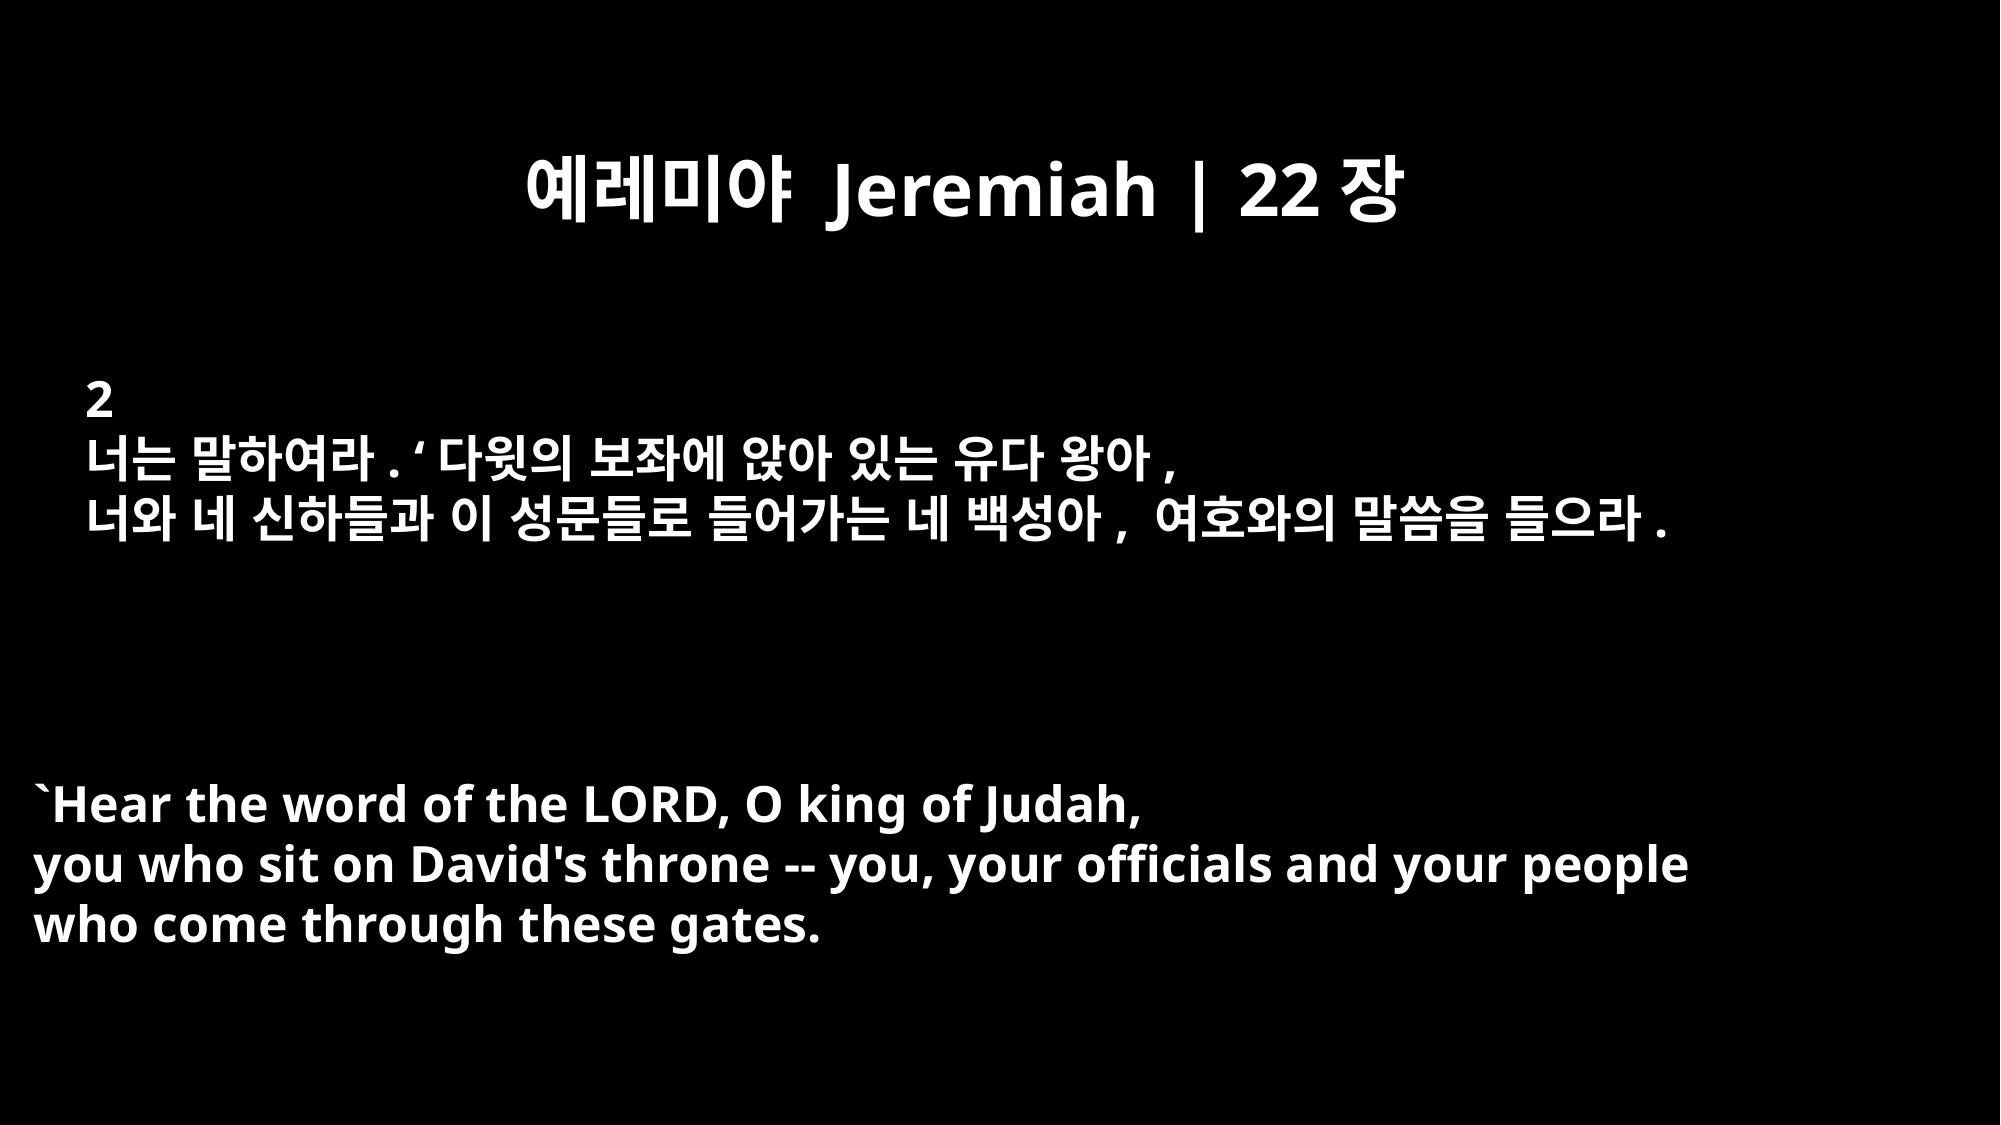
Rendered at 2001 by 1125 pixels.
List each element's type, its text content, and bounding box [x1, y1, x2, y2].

text_box 2 너는 말하여라. ‘다윗의 보좌에 앉아 있는 유다 왕아, 너와 네 신하들과 이 성문들로 들어가는 네 백성아, 여호와의 말씀을 들으라. [70, 359, 1684, 555]
text_box 예레미야 Jeremiah | 22장 [510, 136, 1422, 239]
text_box `Hear the word of the LORD, O king of Judah, you who sit on David's throne -- you, your officials and your people who come through these gates. [18, 764, 1706, 960]
